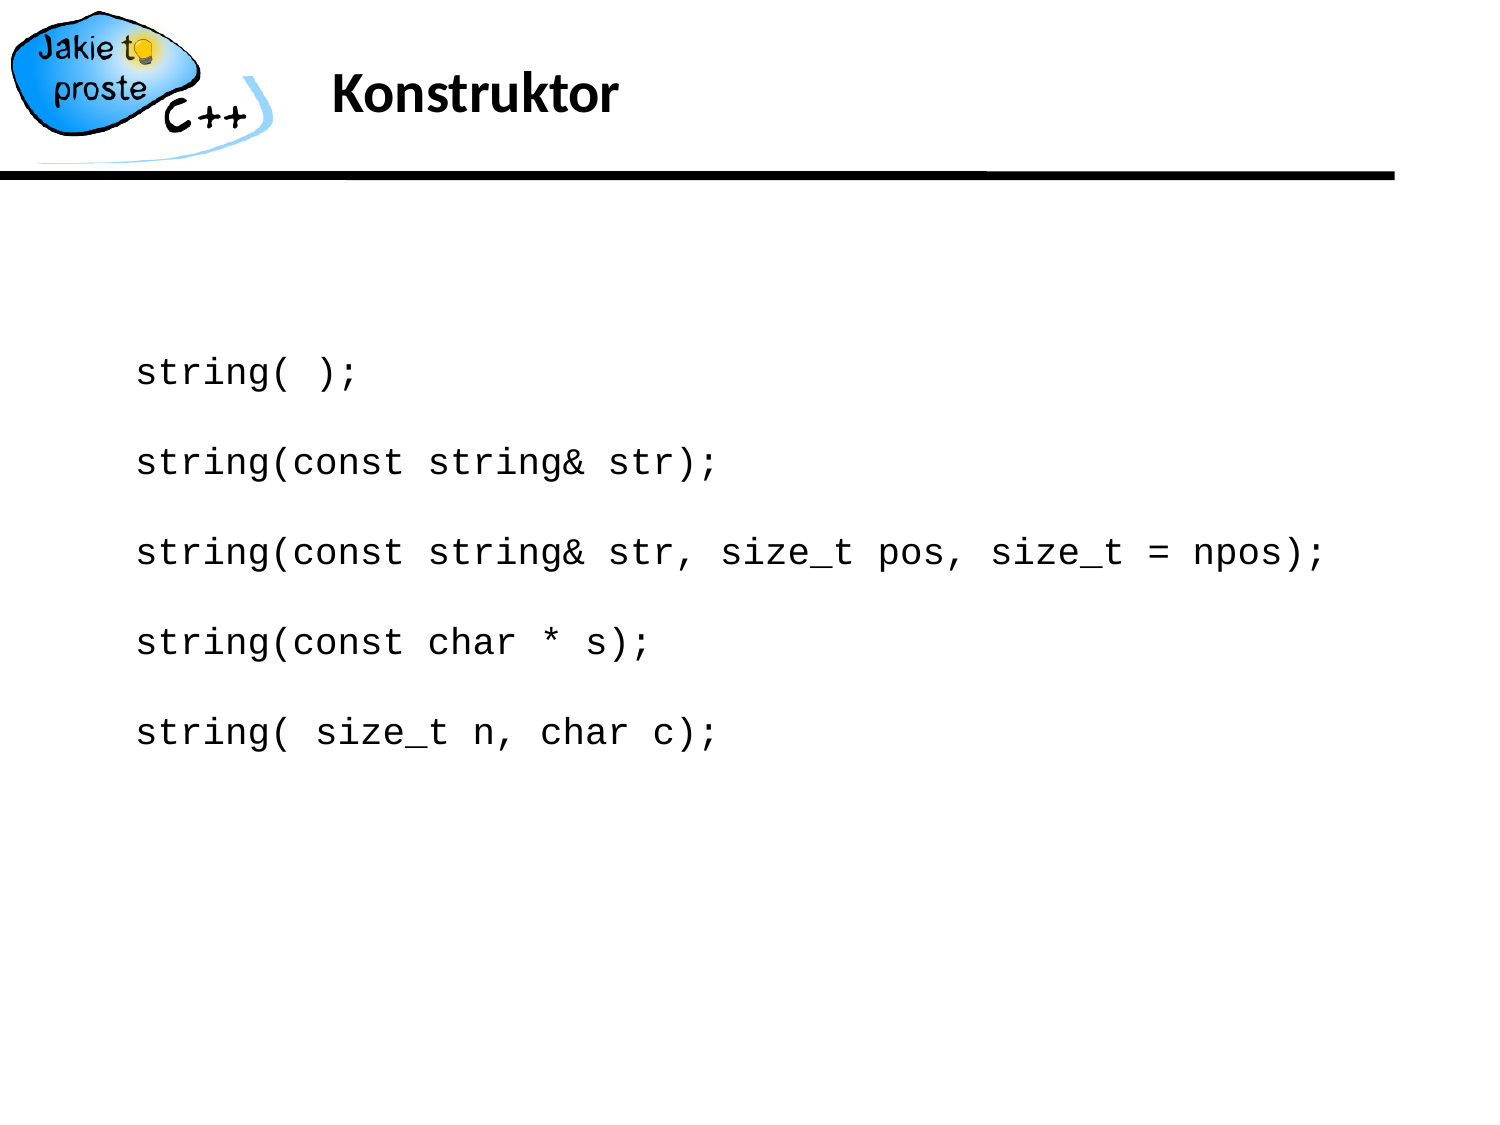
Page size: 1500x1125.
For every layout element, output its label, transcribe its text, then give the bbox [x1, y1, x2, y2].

text_box string( ); string(const string& str); string(const string& str, size_t pos, size_t = npos); string(const char * s); string( size_t n, char c); [120, 339, 1343, 895]
picture [11, 11, 273, 165]
text_box Konstruktor [318, 46, 636, 132]
